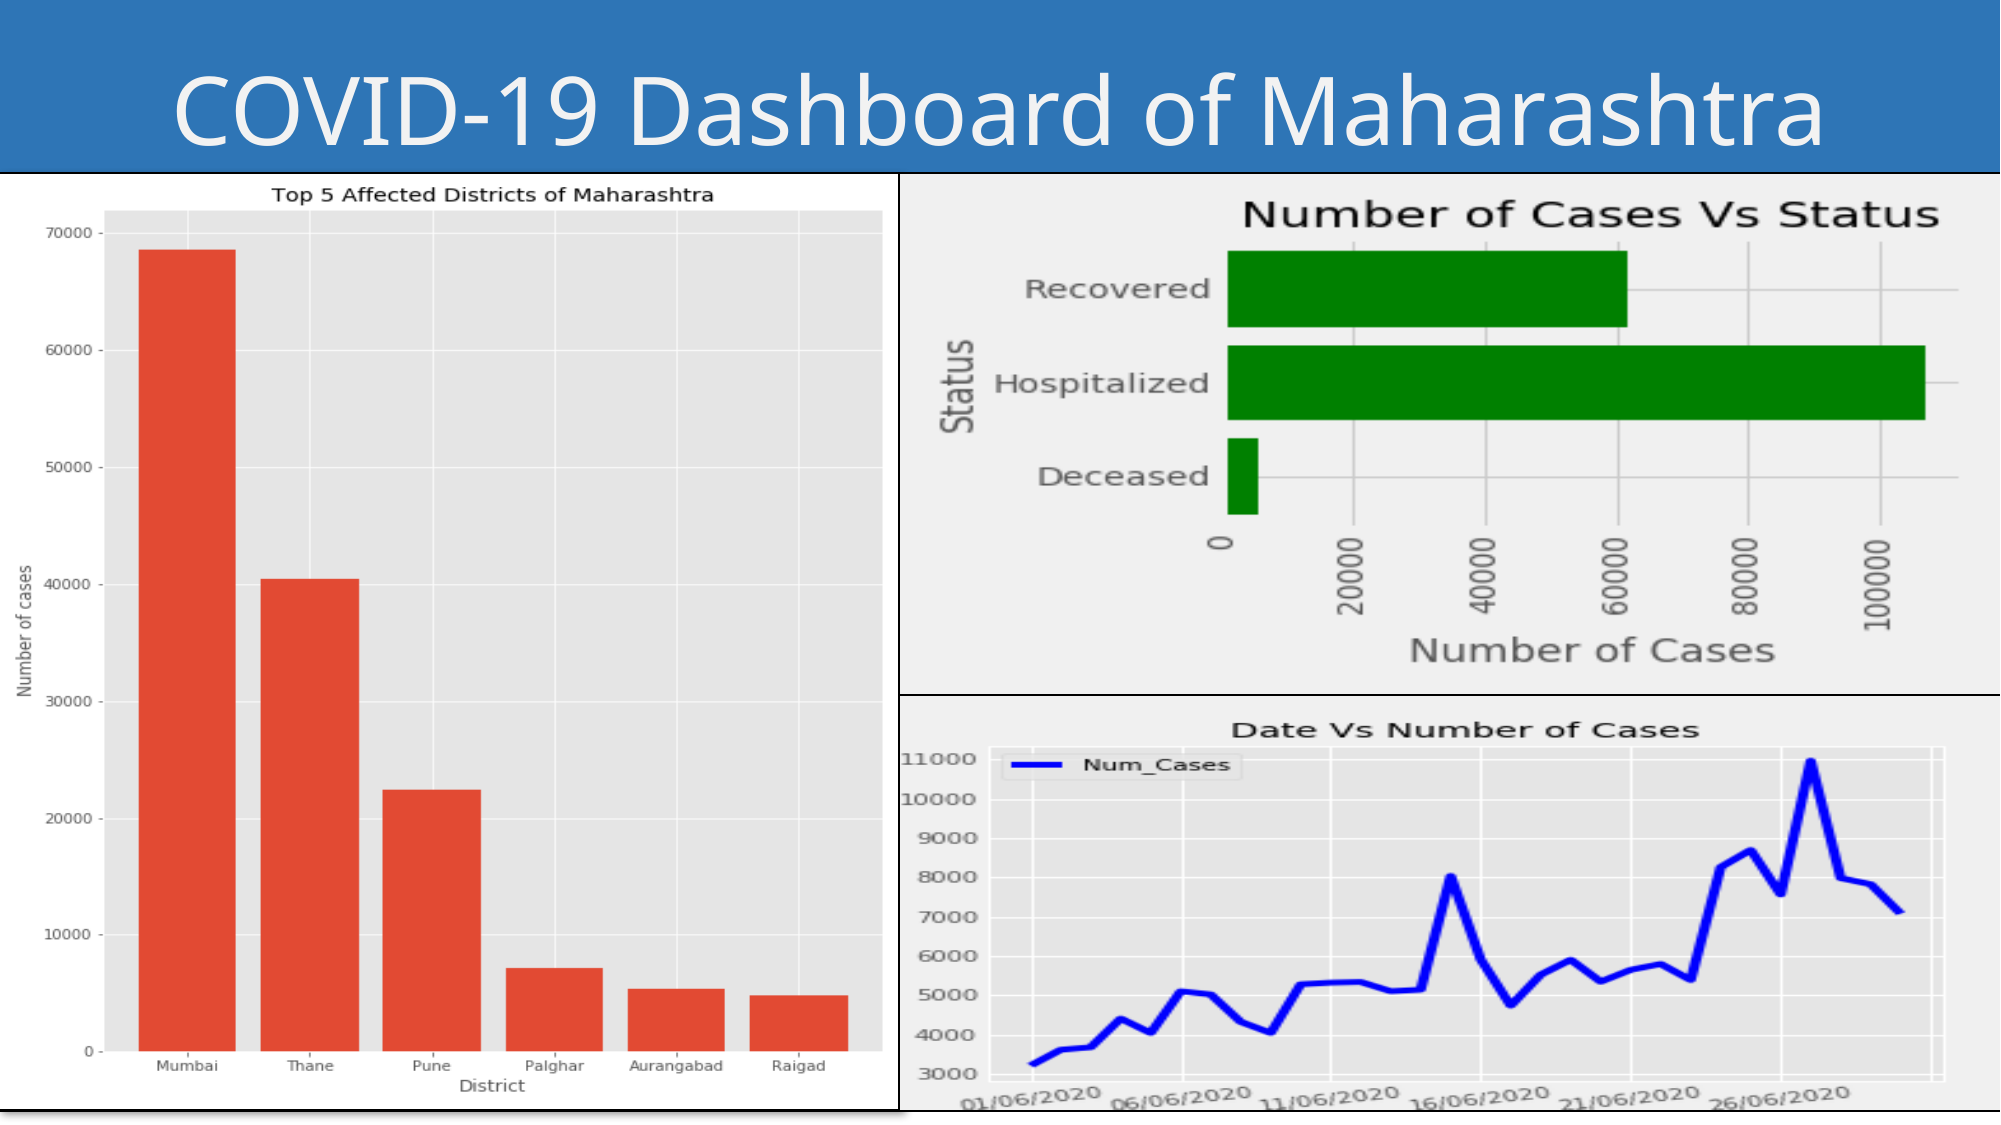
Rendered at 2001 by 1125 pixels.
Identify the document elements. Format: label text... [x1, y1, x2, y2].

title COVID-19 Dashboard of Maharashtra [0, 0, 2000, 172]
picture [0, 173, 2000, 1110]
